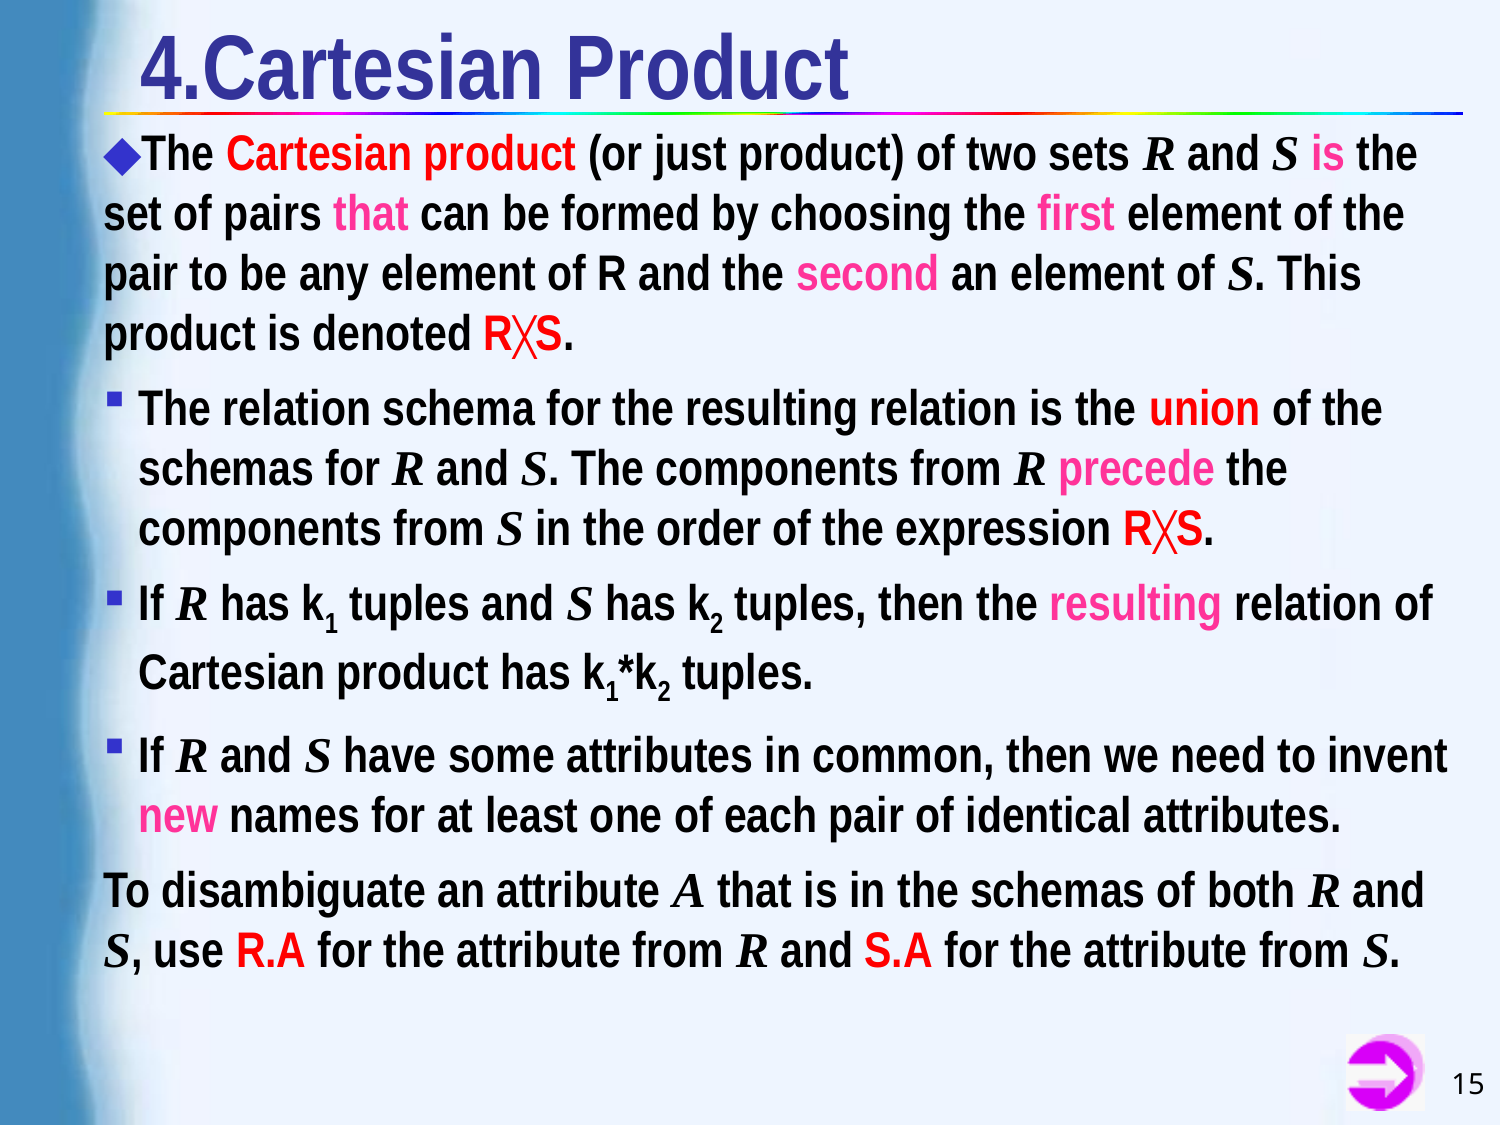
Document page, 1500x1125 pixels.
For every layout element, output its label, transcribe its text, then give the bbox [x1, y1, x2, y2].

title 4.Cartesian Product [125, 12, 1404, 113]
slide_number 15 [1429, 1037, 1500, 1113]
picture [0, 0, 1500, 1125]
text_box ◆The Cartesian product (or just product) of two sets R and S is the set of pairs that can be formed by choosing the first element of the pair to be any element of R and the second an element of S. This product is denoted R╳S. The relation schema for the resulting relation is the union of the schemas for R and S. The components from R precede the components from S in the order of the expression R╳S. If R has k1 tuples and S has k2 tuples, then the resulting relation of Cartesian product has k1*k2 tuples. If R and S have some attributes in common, then we need to invent new names for at least one of each pair of identical attributes. To disambiguate an attribute A that is in the schemas of both R and S, use R.A for the attribute from R and S.A for the attribute from S. [88, 113, 1483, 985]
